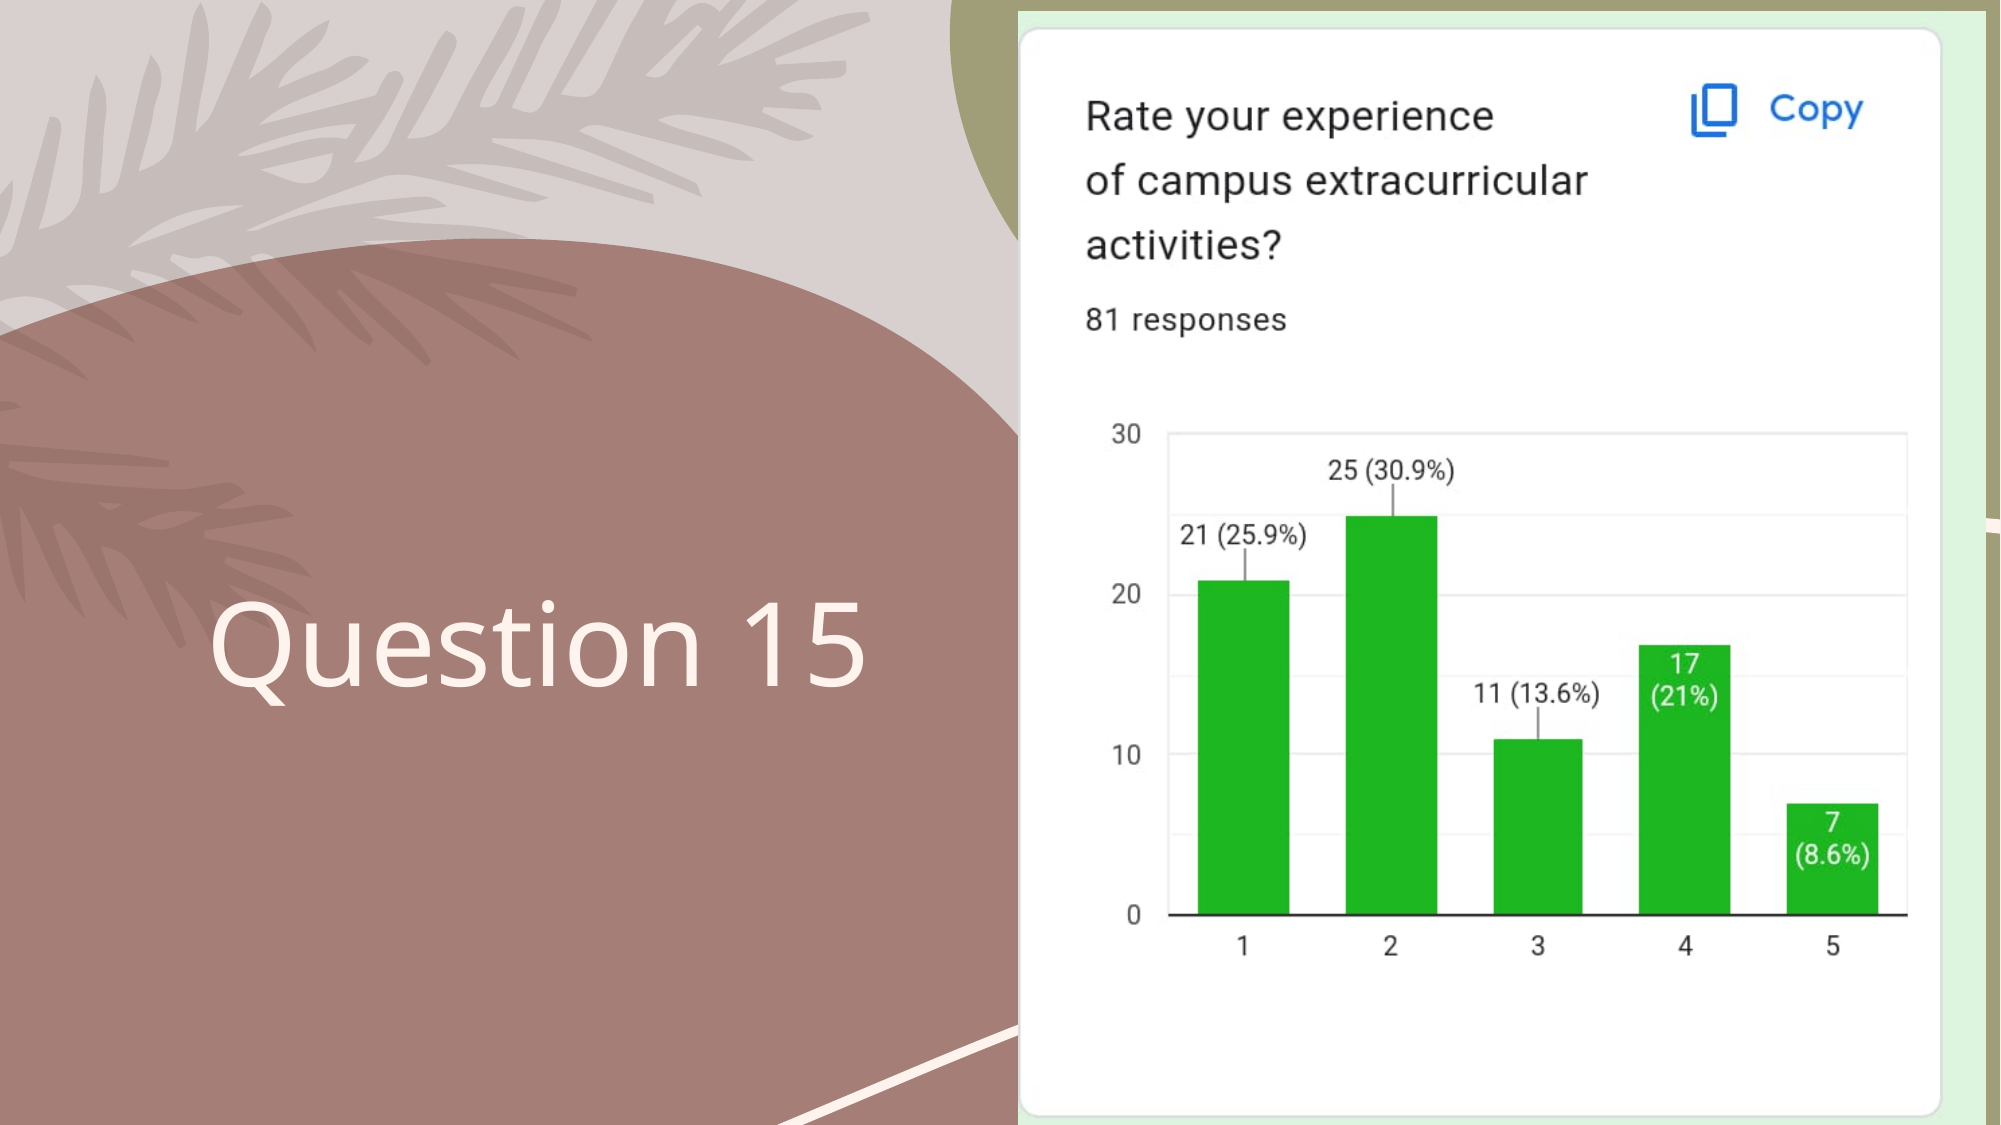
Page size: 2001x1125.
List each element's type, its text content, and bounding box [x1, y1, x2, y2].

picture [1018, 11, 1986, 1125]
title Question 15 [0, 428, 899, 720]
